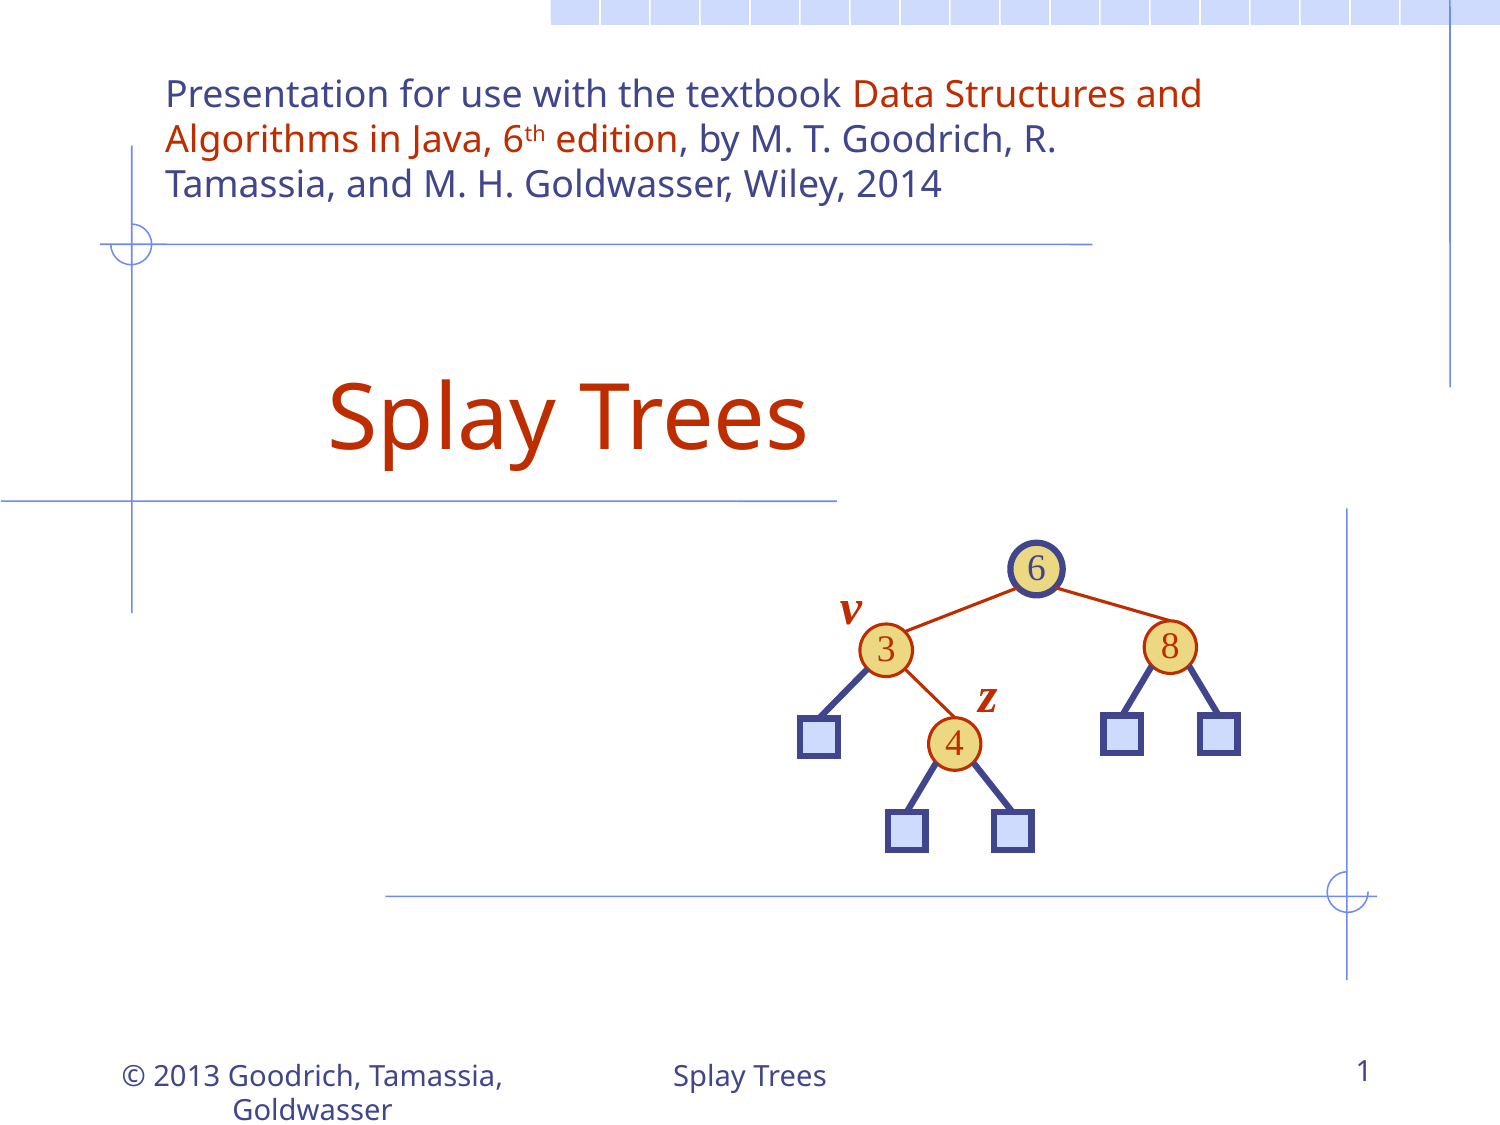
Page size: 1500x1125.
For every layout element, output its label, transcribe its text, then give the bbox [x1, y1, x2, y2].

slide_number 1 [1074, 1024, 1388, 1101]
subtitle Presentation for use with the textbook Data Structures and Algorithms in Java, 6th edition, by M. T. Goodrich, R. Tamassia, and M. H. Goldwasser, Wiley, 2014 [150, 62, 1238, 225]
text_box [799, 542, 1238, 851]
footer Splay Trees [512, 1024, 988, 1101]
title Splay Trees [312, 287, 888, 475]
